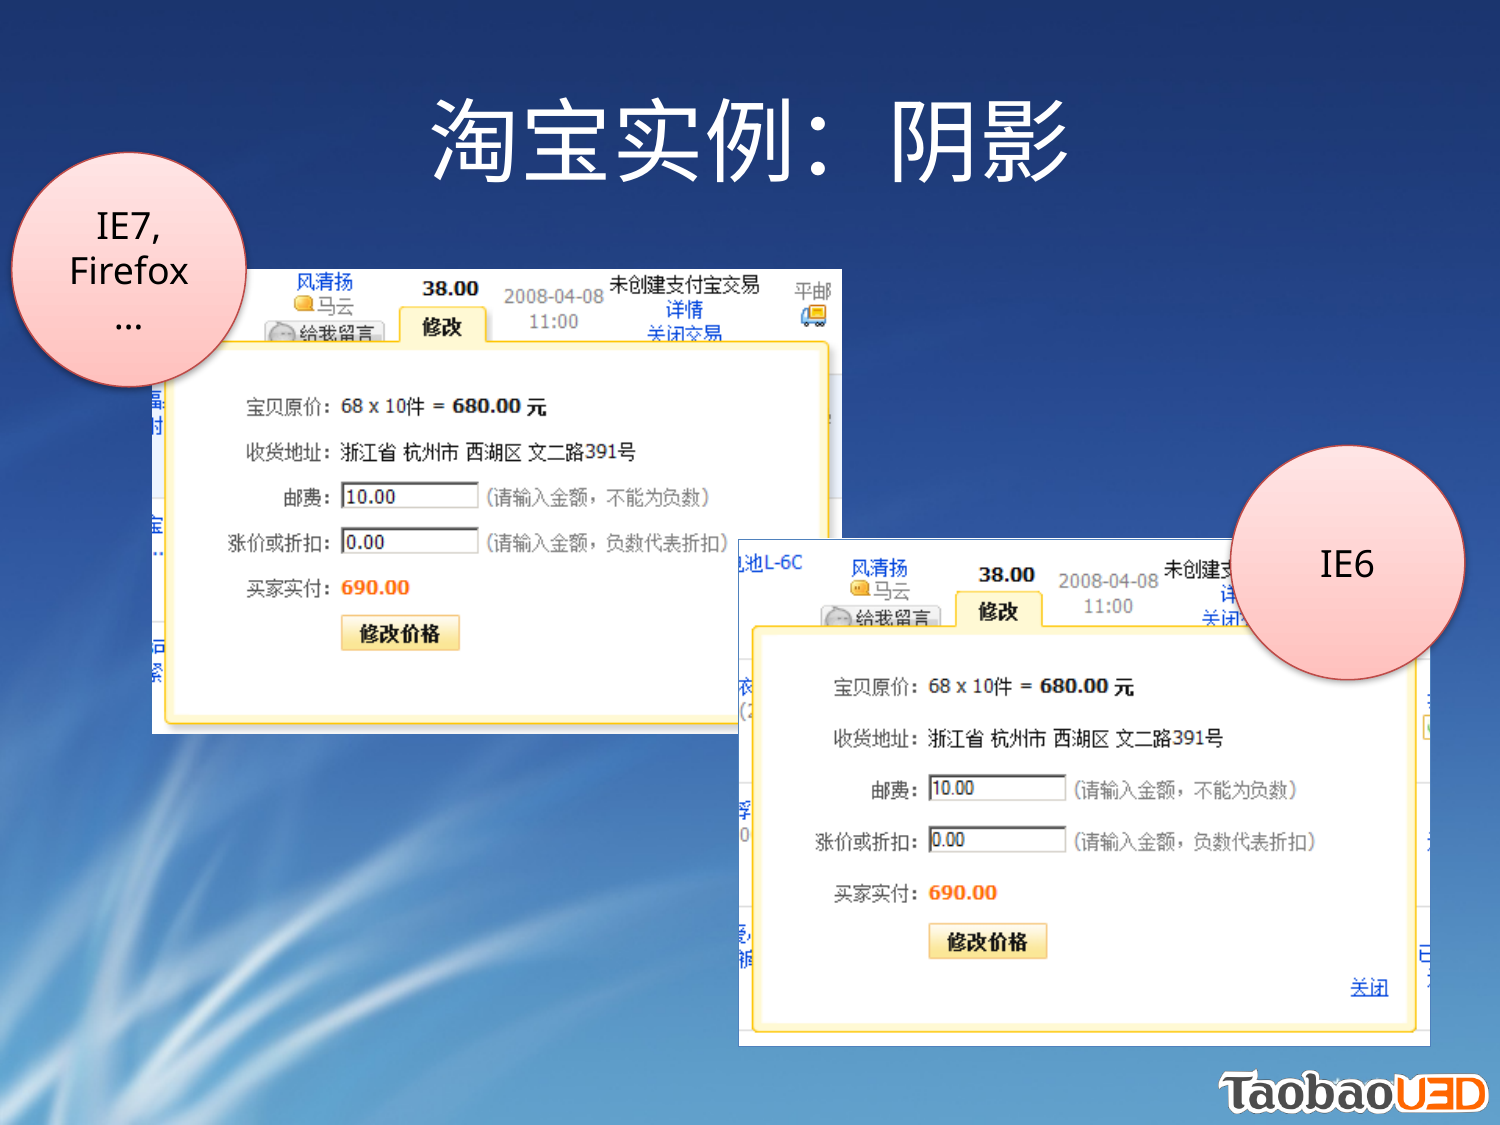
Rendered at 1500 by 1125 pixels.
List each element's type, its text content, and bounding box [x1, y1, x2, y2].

title 淘宝实例：阴影 [75, 45, 1425, 233]
text_box IE6 [1232, 444, 1466, 642]
picture [0, 0, 1500, 1125]
text_box IE7, Firefox… [10, 151, 247, 388]
